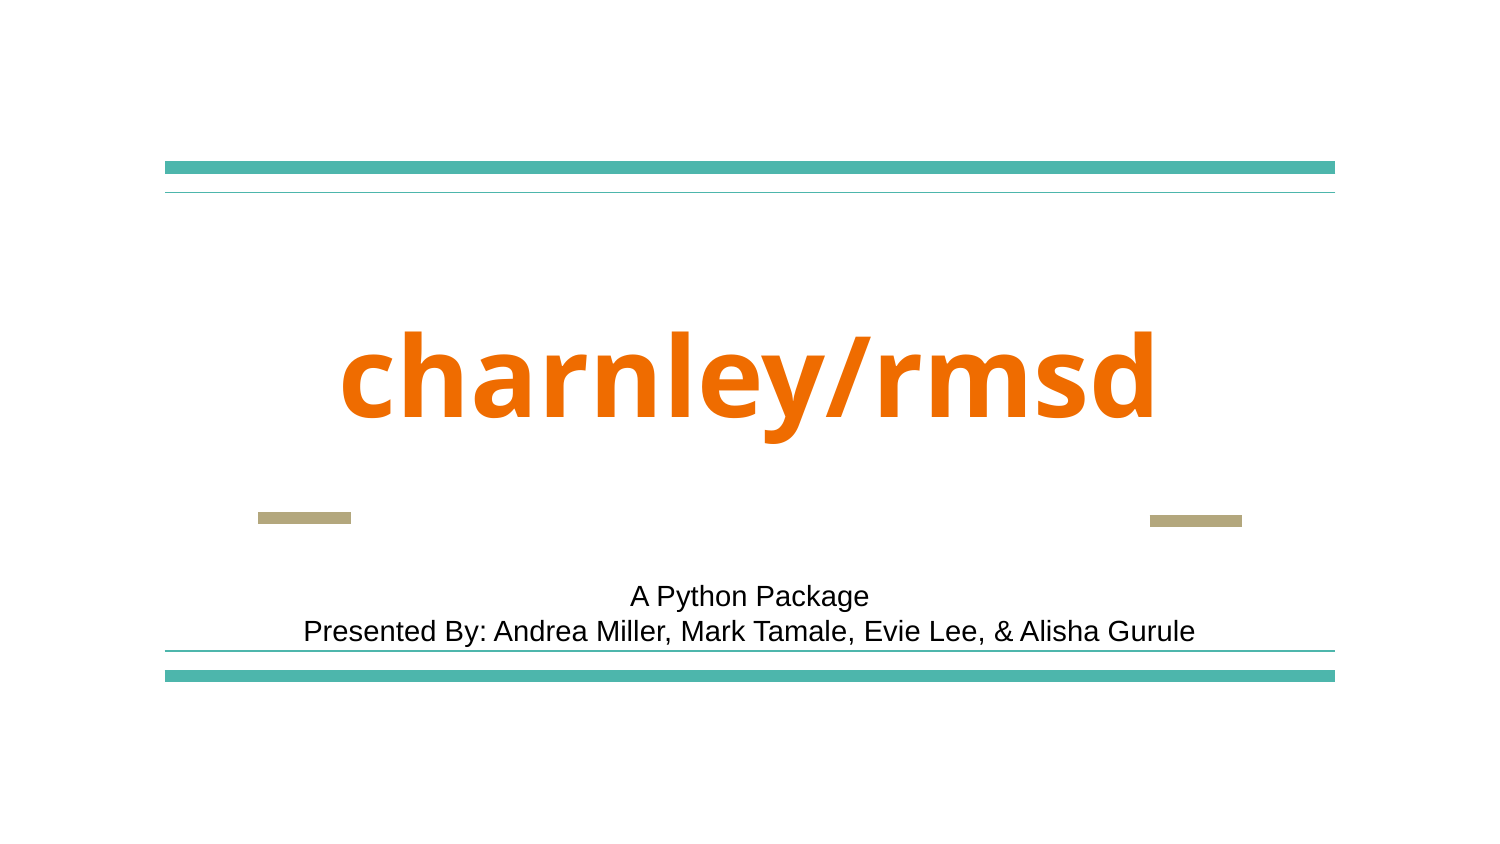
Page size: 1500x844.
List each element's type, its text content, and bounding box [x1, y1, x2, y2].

title charnley/rmsd [164, 287, 1336, 456]
text_box A Python Package Presented By: Andrea Miller, Mark Tamale, Evie Lee, & Alisha Gurule [269, 562, 1231, 663]
